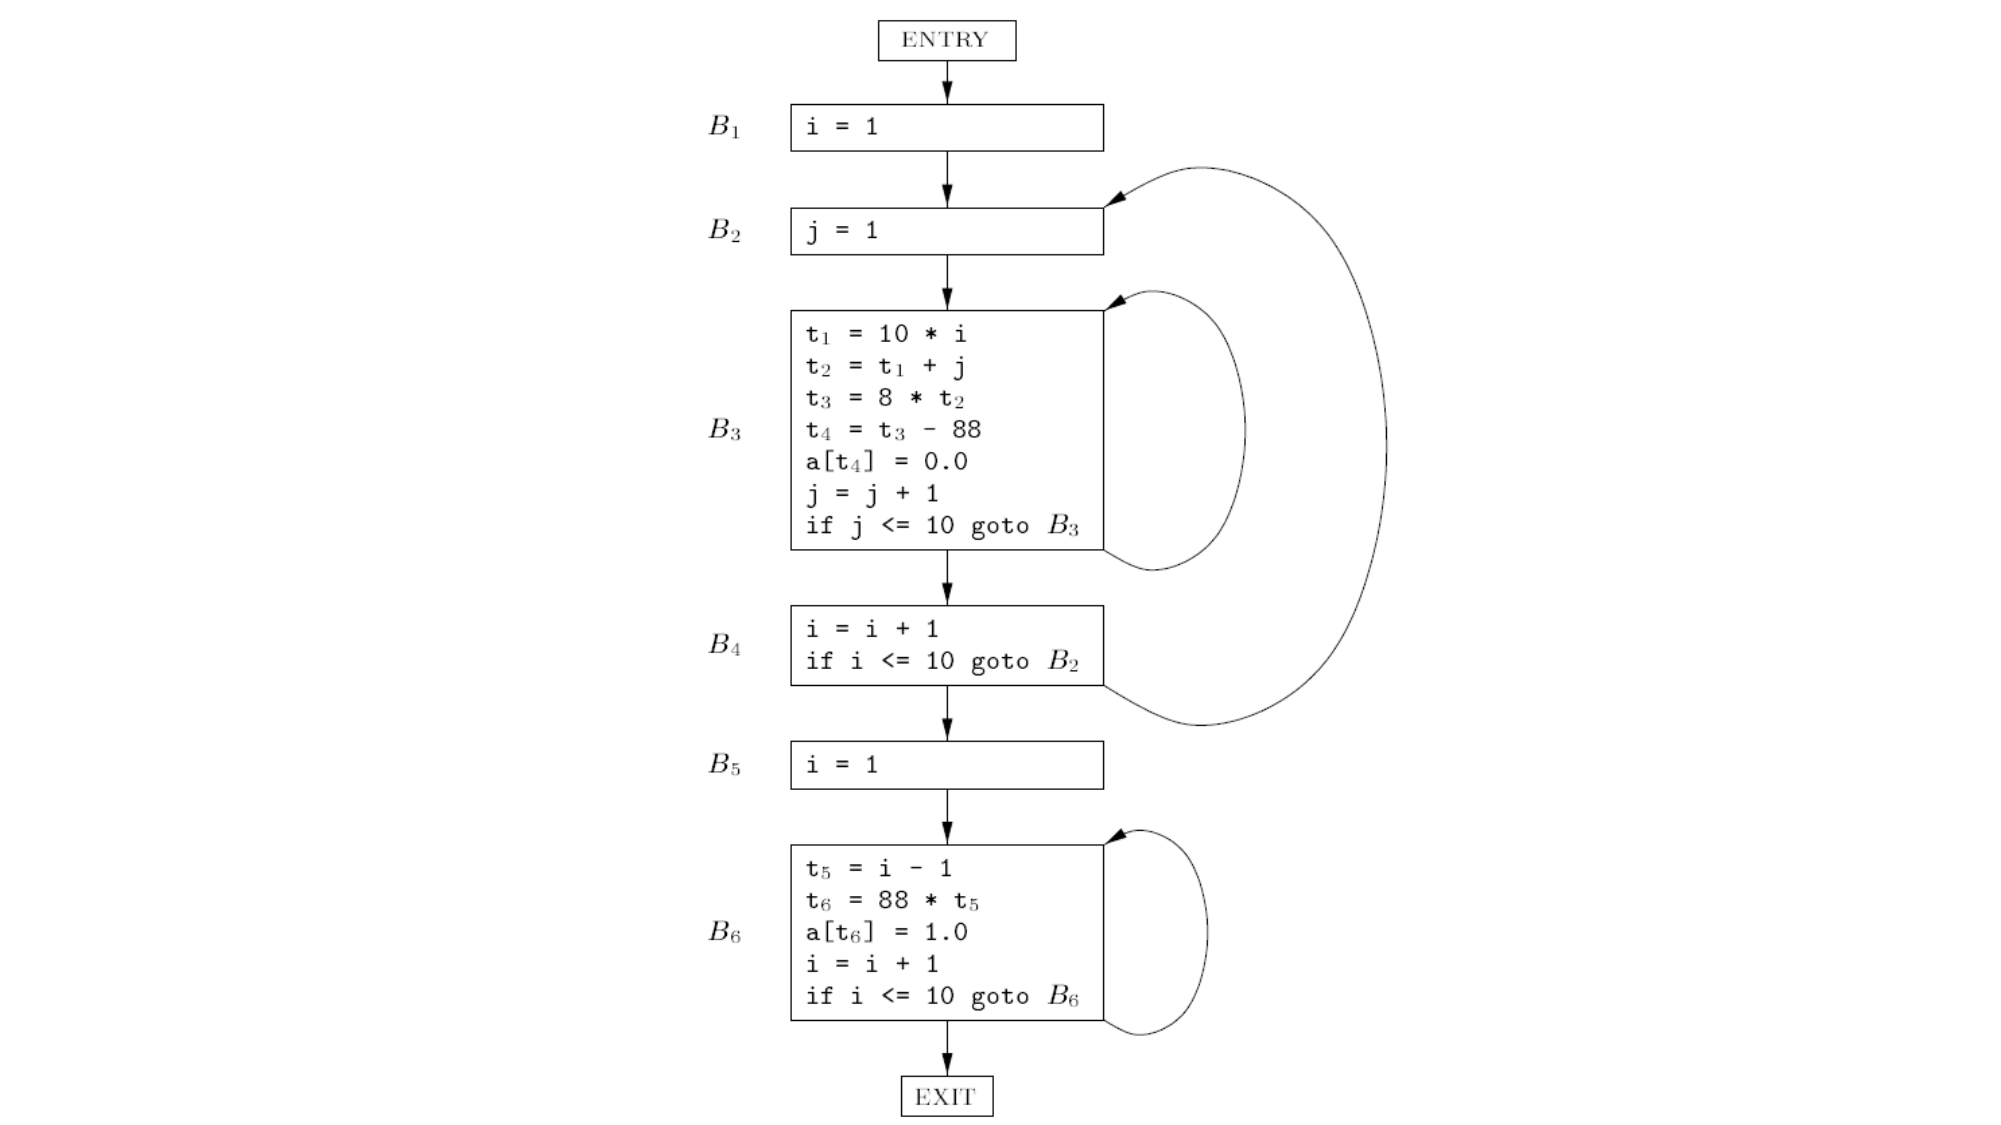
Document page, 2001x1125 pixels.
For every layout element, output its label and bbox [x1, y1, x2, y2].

picture [660, 0, 1394, 1125]
